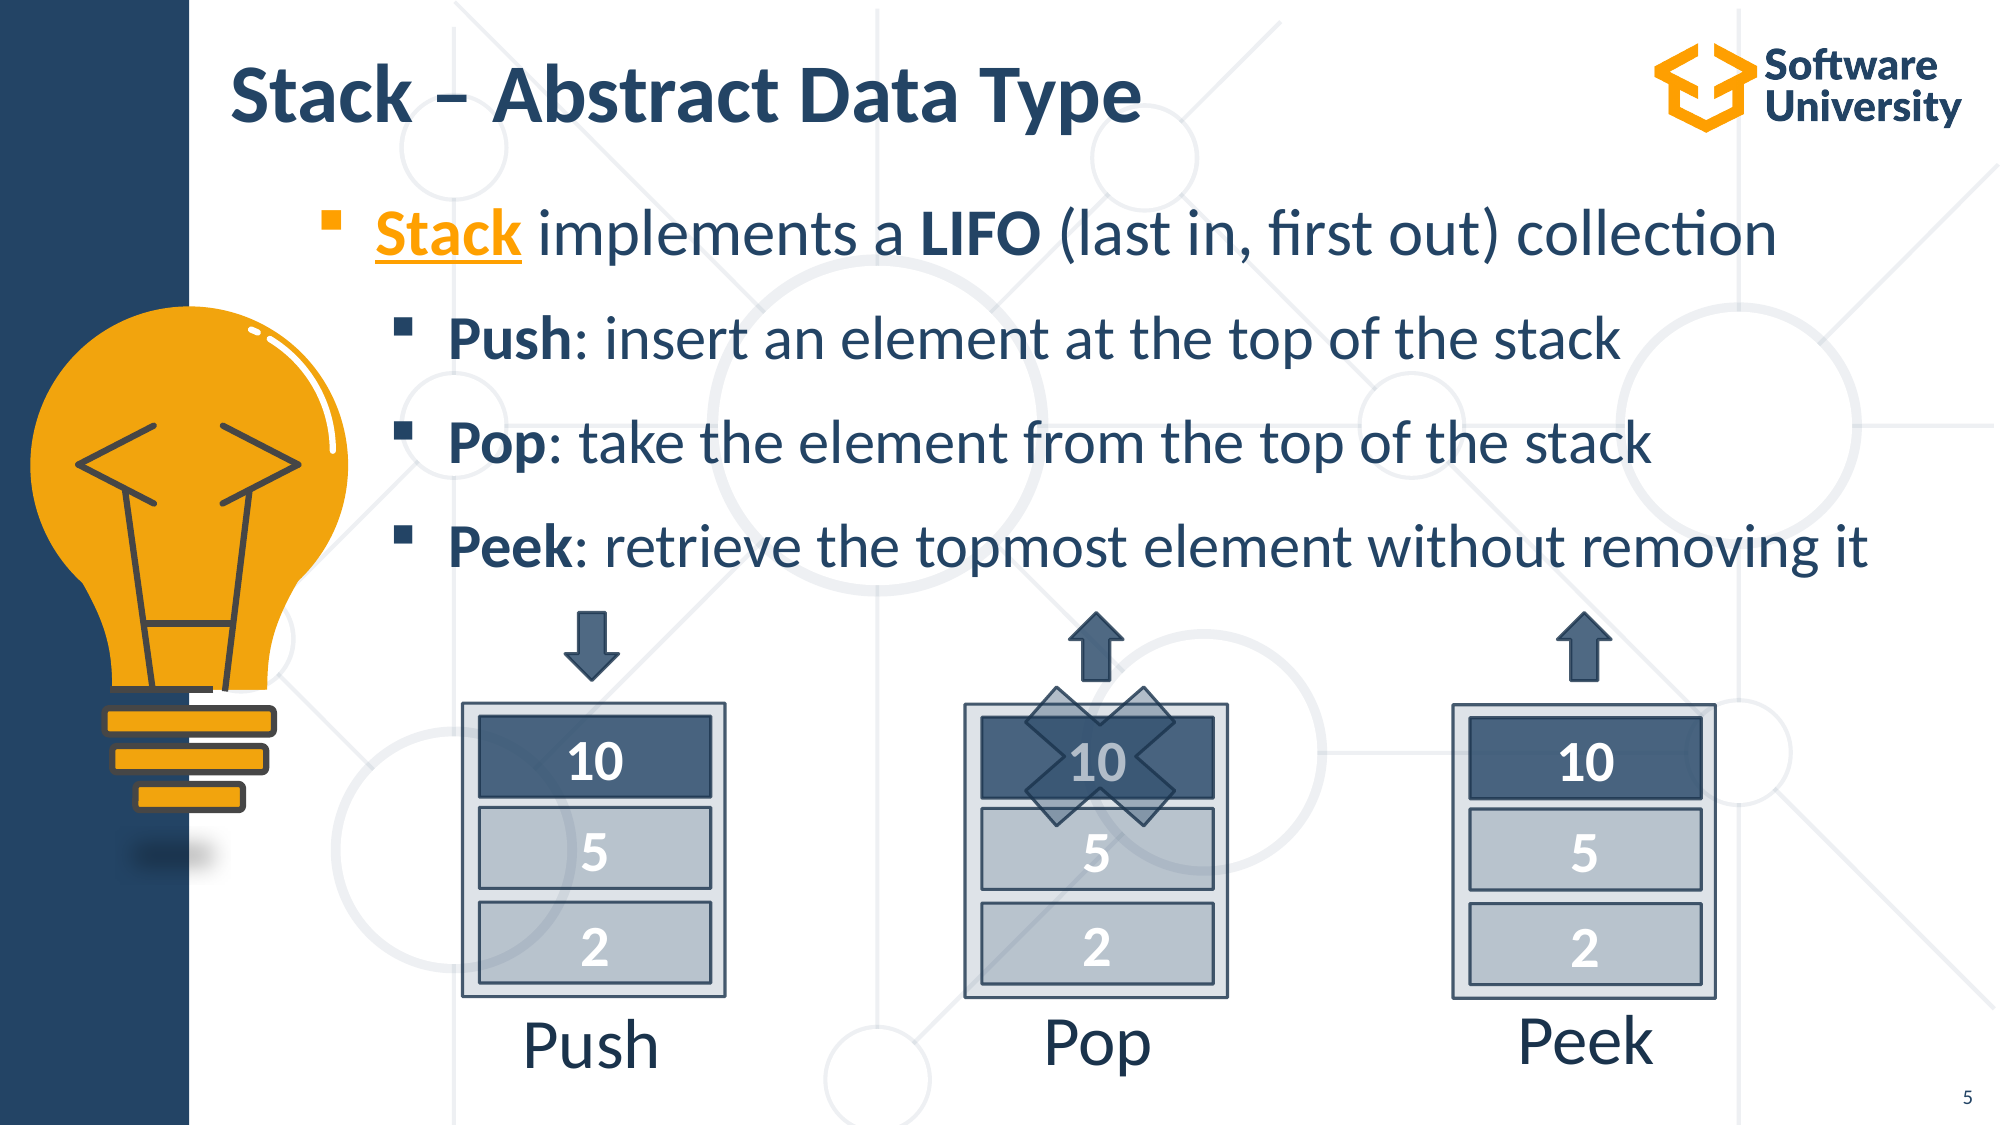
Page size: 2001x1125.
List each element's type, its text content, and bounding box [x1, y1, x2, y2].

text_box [1452, 612, 1716, 1090]
list Stack implements a LIFO (last in, first out) collection Push: insert an element at the top of the stack Pop: take the element from the top of the stack Peek: retrieve the topmost element without removing it [298, 178, 1968, 1093]
text_box 5 [1927, 1067, 1989, 1117]
title Stack – Abstract Data Type [212, 16, 1628, 162]
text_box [462, 612, 726, 1094]
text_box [964, 612, 1228, 1091]
picture [1641, 31, 1973, 145]
